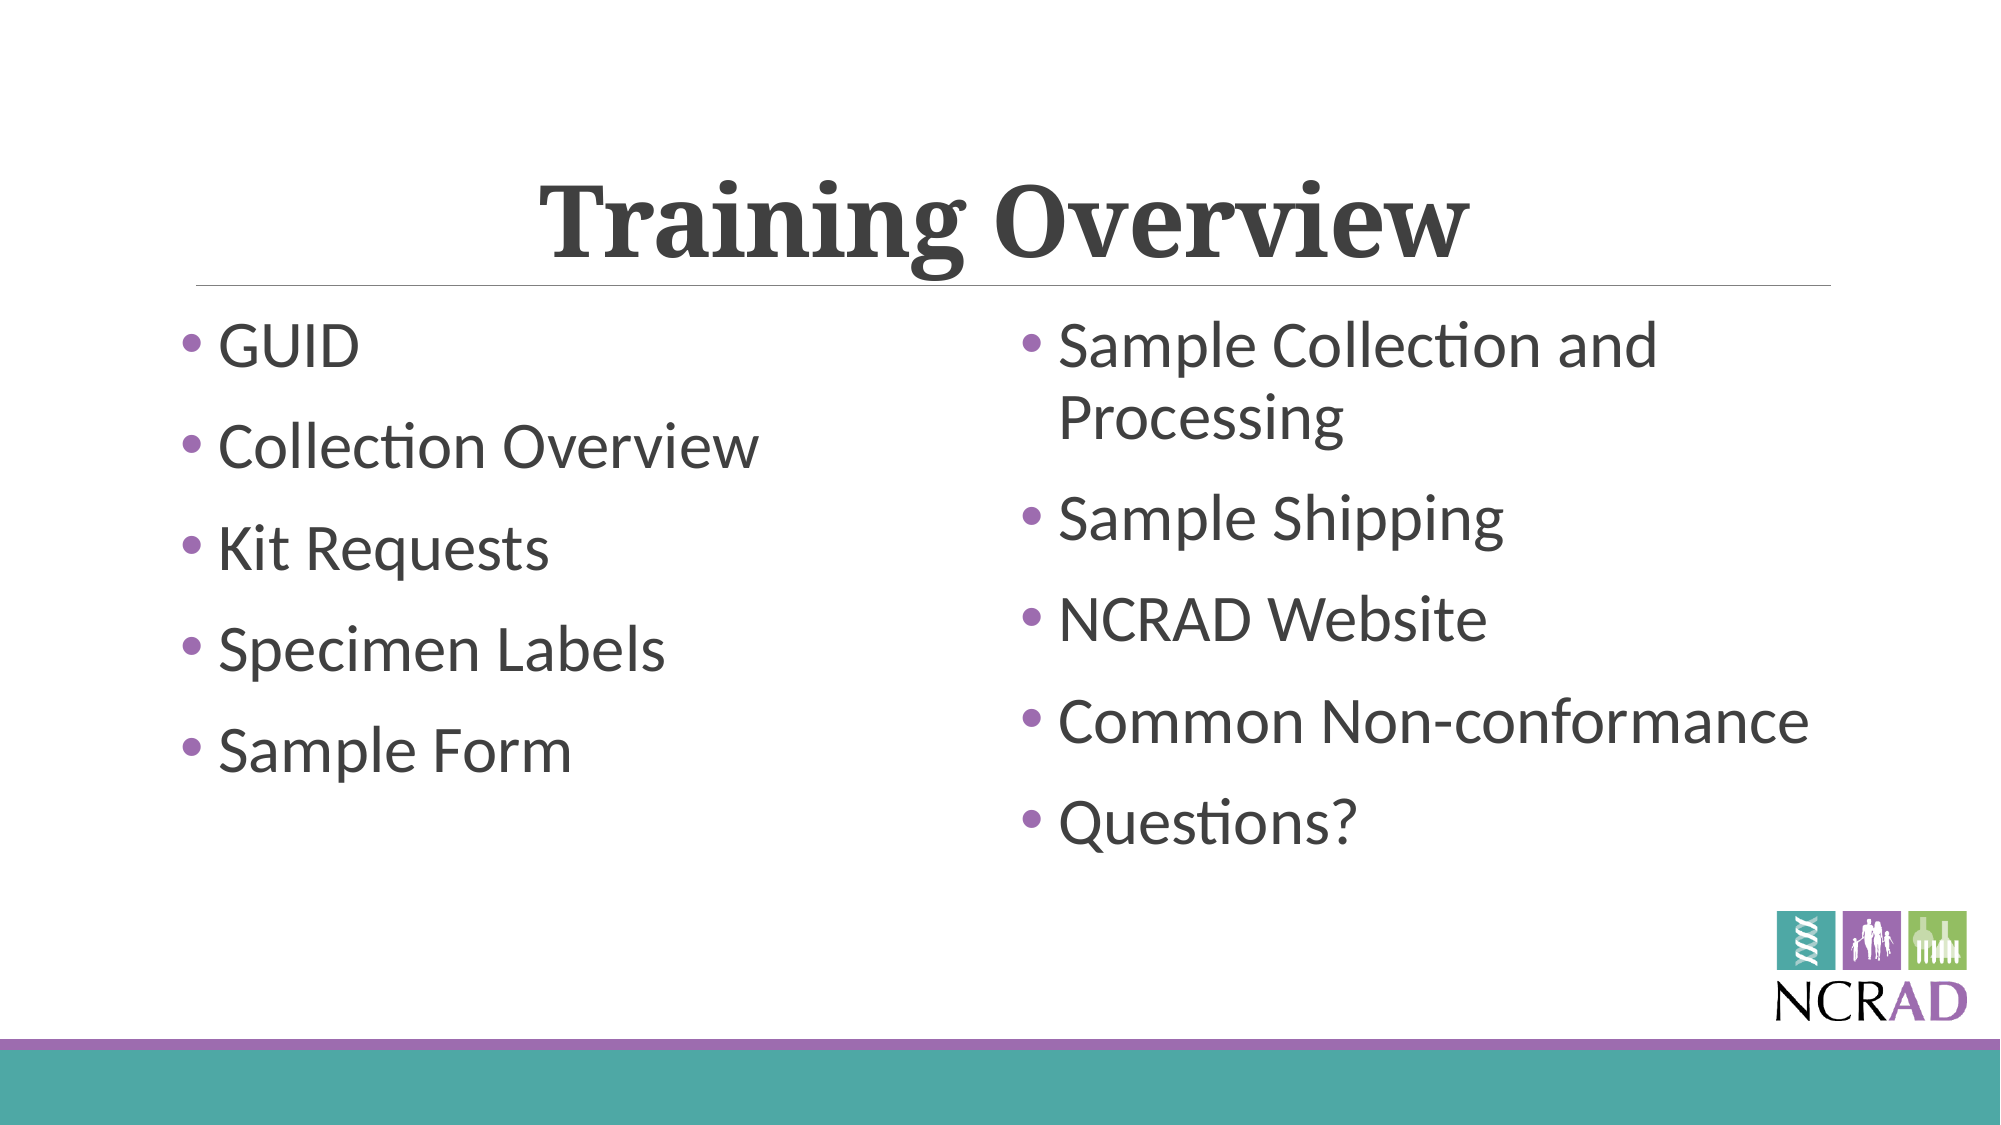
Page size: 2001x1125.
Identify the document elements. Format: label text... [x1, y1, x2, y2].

list Sample Collection and Processing Sample Shipping NCRAD Website Common Non-conformance Questions? [1020, 302, 1830, 963]
title Training Overview [180, 47, 1830, 285]
picture [1776, 911, 1967, 1021]
list GUID Collection Overview Kit Requests Specimen Labels Sample Form [180, 302, 990, 963]
